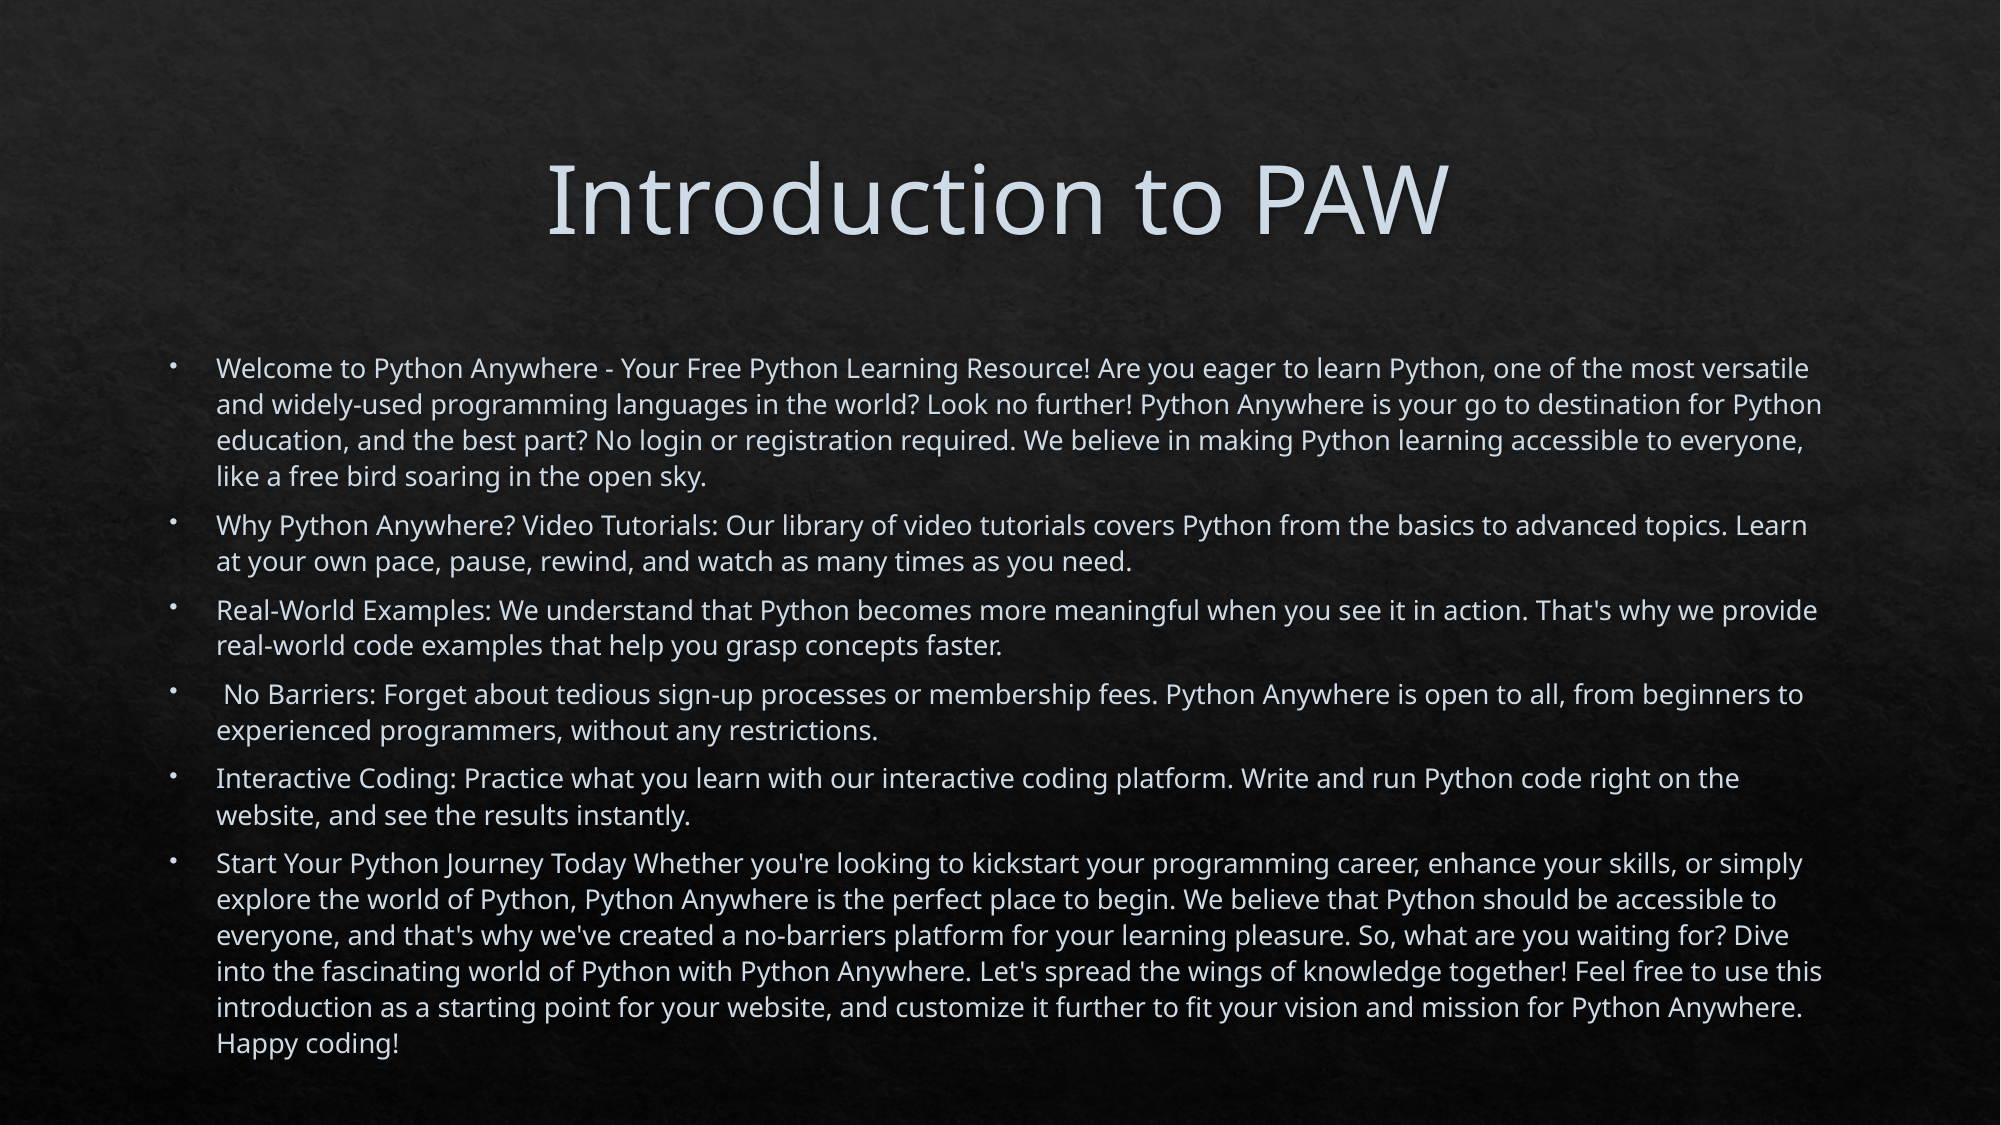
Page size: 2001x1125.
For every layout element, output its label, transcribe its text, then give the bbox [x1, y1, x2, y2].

title Introduction to PAW [149, 99, 1849, 307]
list Welcome to Python Anywhere - Your Free Python Learning Resource! Are you eager to learn Python, one of the most versatile and widely-used programming languages in the world? Look no further! Python Anywhere is your go to destination for Python education, and the best part? No login or registration required. We believe in making Python learning accessible to everyone, like a free bird soaring in the open sky. Why Python Anywhere? Video Tutorials: Our library of video tutorials covers Python from the basics to advanced topics. Learn at your own pace, pause, rewind, and watch as many times as you need. Real-World Examples: We understand that Python becomes more meaningful when you see it in action. That's why we provide real-world code examples that help you grasp concepts faster. No Barriers: Forget about tedious sign-up processes or membership fees. Python Anywhere is open to all, from beginners to experienced programmers, without any restrictions. Interactive Coding: Practice what you learn with our interactive coding platform. Write and run Python code right on the website, and see the results instantly. Start Your Python Journey Today Whether you're looking to kickstart your programming career, enhance your skills, or simply explore the world of Python, Python Anywhere is the perfect place to begin. We believe that Python should be accessible to everyone, and that's why we've created a no-barriers platform for your learning pleasure. So, what are you waiting for? Dive into the fascinating world of Python with Python Anywhere. Let's spread the wings of knowledge together! Feel free to use this introduction as a starting point for your website, and customize it further to fit your vision and mission for Python Anywhere. Happy coding! [149, 340, 1849, 1072]
